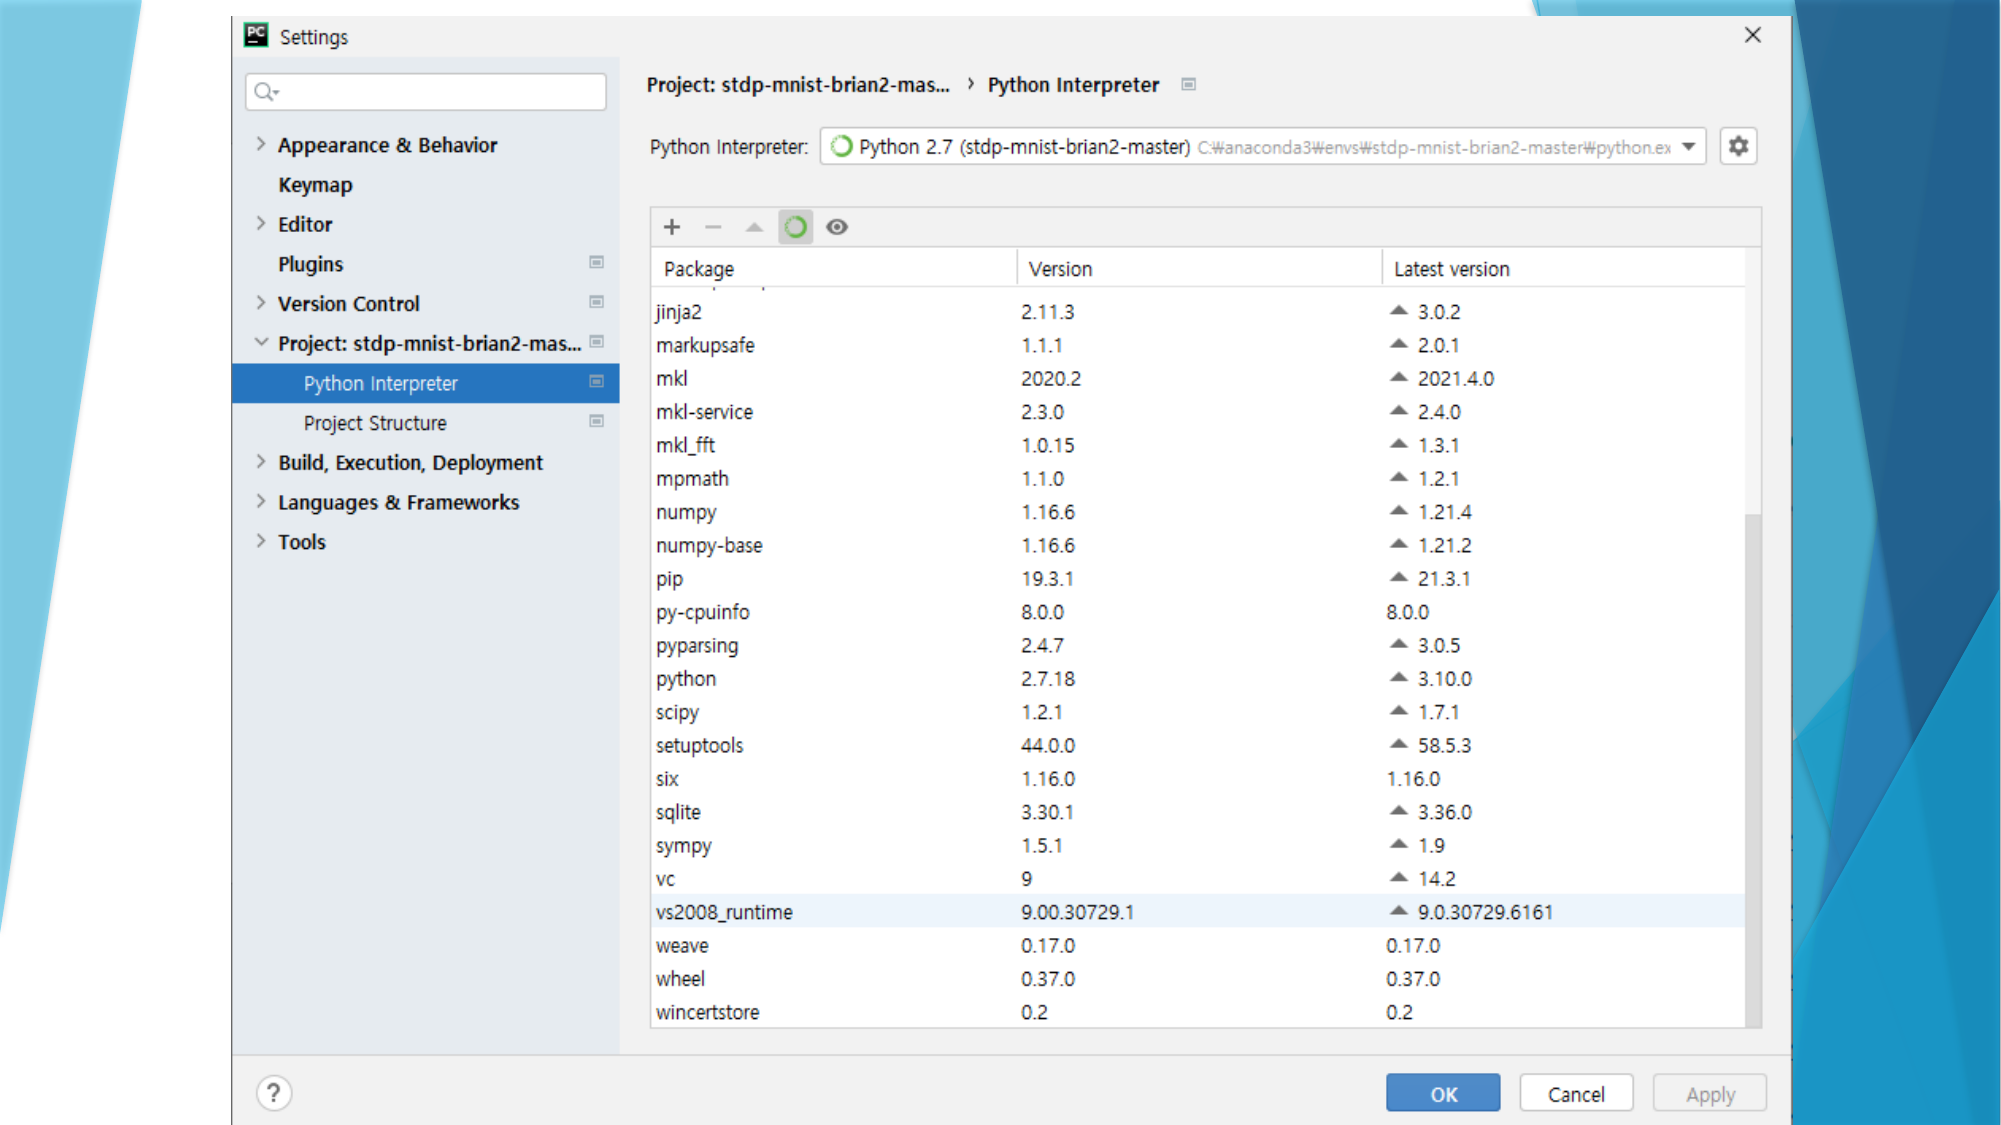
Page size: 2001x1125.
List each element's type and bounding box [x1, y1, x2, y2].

picture [230, 15, 1794, 1125]
